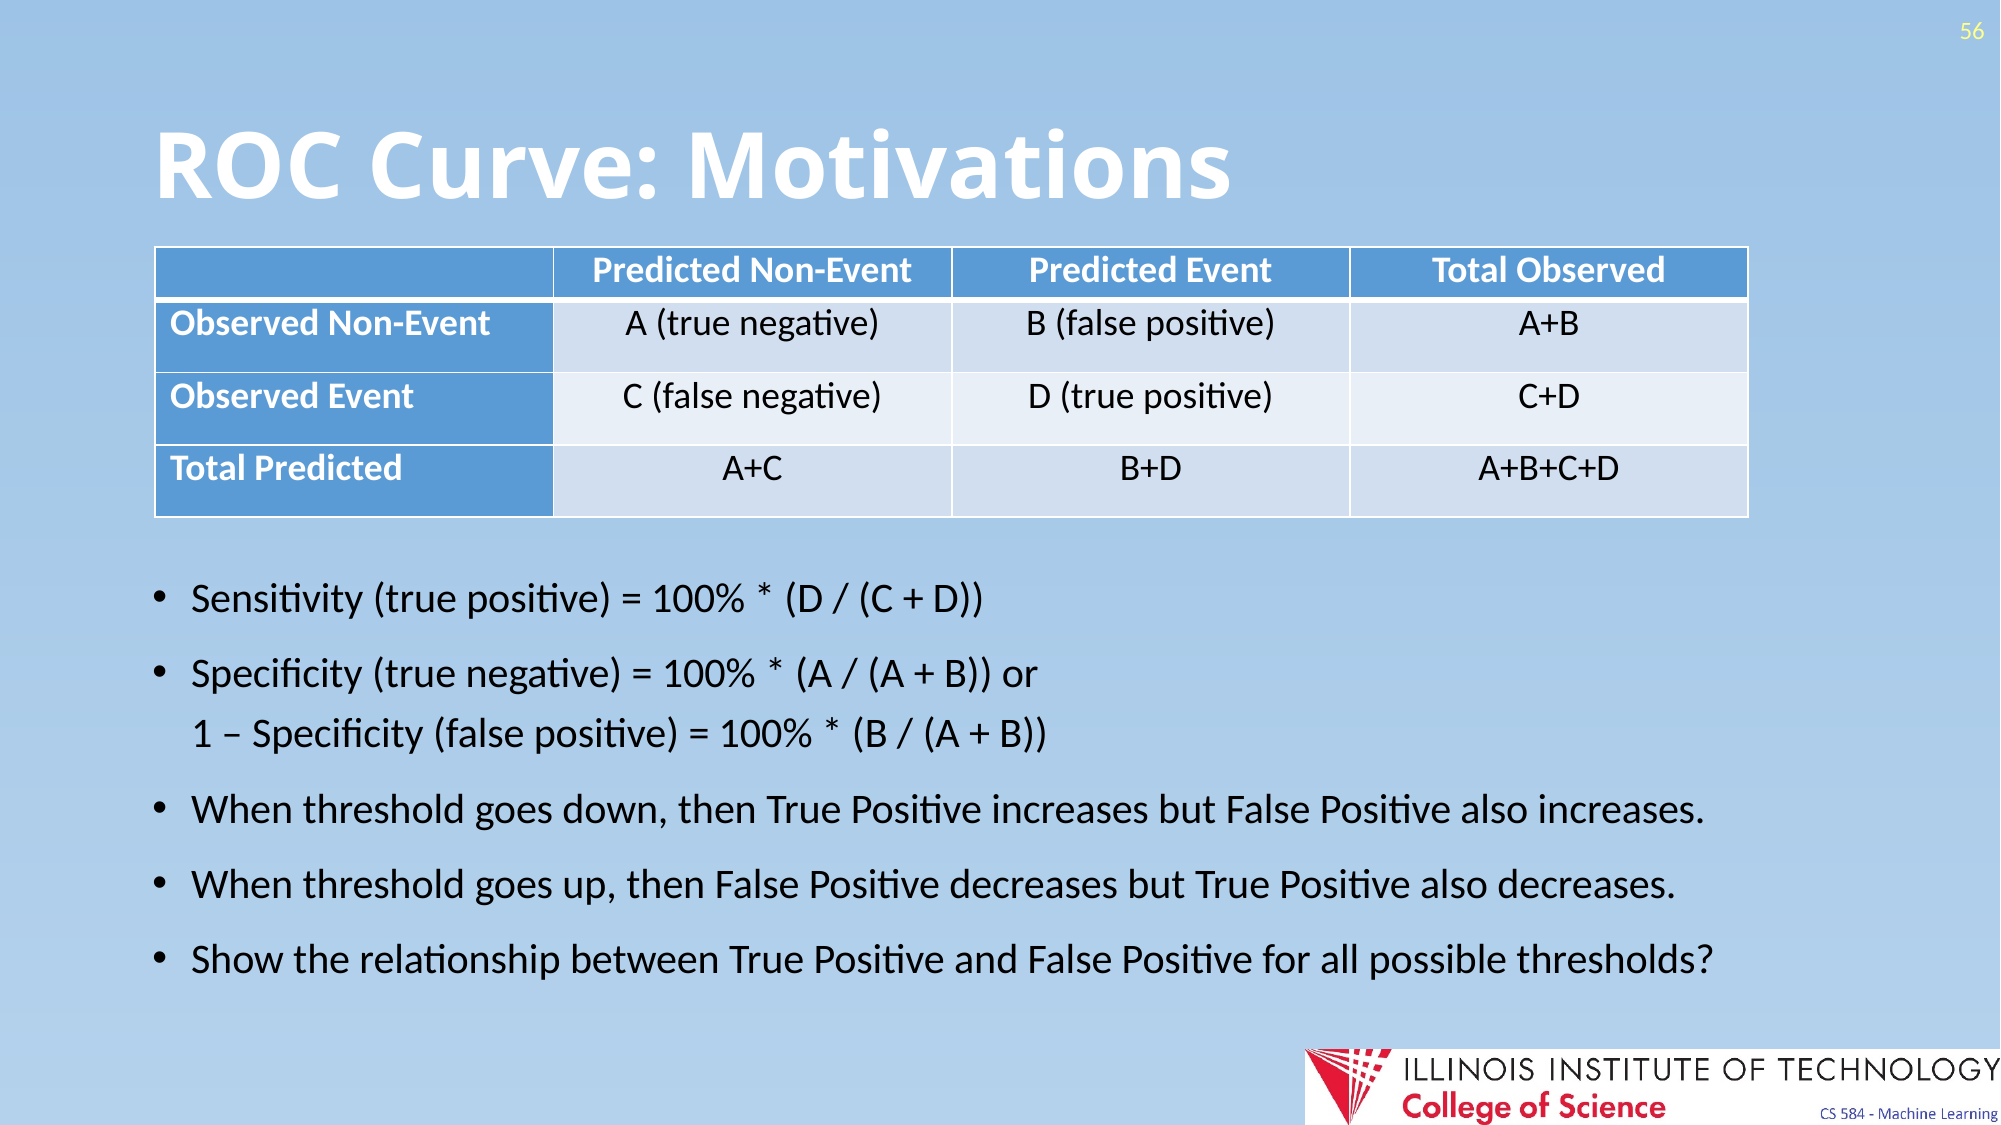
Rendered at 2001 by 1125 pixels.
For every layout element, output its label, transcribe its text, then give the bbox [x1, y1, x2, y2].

list Sensitivity (true positive) = 100% * (D / (C + D)) Specificity (true negative) = 100% * (A / (A + B)) or 1 – Specificity (false positive) = 100% * (B / (A + B)) When threshold goes down, then True Positive increases but False Positive also increases. When threshold goes up, then False Positive decreases but True Positive also decreases. Show the relationship between True Positive and False Positive for all possible thresholds? [137, 553, 1747, 1014]
table_header Predicted Event [953, 248, 1349, 297]
table_header [156, 248, 553, 297]
table_cell B (false positive) [953, 303, 1349, 372]
table_cell A (true negative) [554, 303, 951, 372]
table_cell Observed Event [156, 373, 553, 444]
table_cell A+B [1351, 303, 1747, 372]
picture [1305, 1049, 2000, 1125]
table_cell C+D [1351, 373, 1747, 444]
table_cell B+D [953, 446, 1349, 516]
table_header Predicted Non-Event [554, 248, 951, 297]
table_cell A+B+C+D [1351, 446, 1747, 516]
table_cell C (false negative) [554, 373, 951, 444]
table_cell D (true positive) [953, 373, 1349, 444]
table_cell Total Predicted [156, 446, 553, 516]
table_header Total Observed [1351, 248, 1747, 297]
slide_number 56 [1550, 0, 2000, 60]
title ROC Curve: Motivations [137, 59, 1863, 278]
table_cell A+C [554, 446, 951, 516]
table_cell Observed Non-Event [156, 303, 553, 372]
